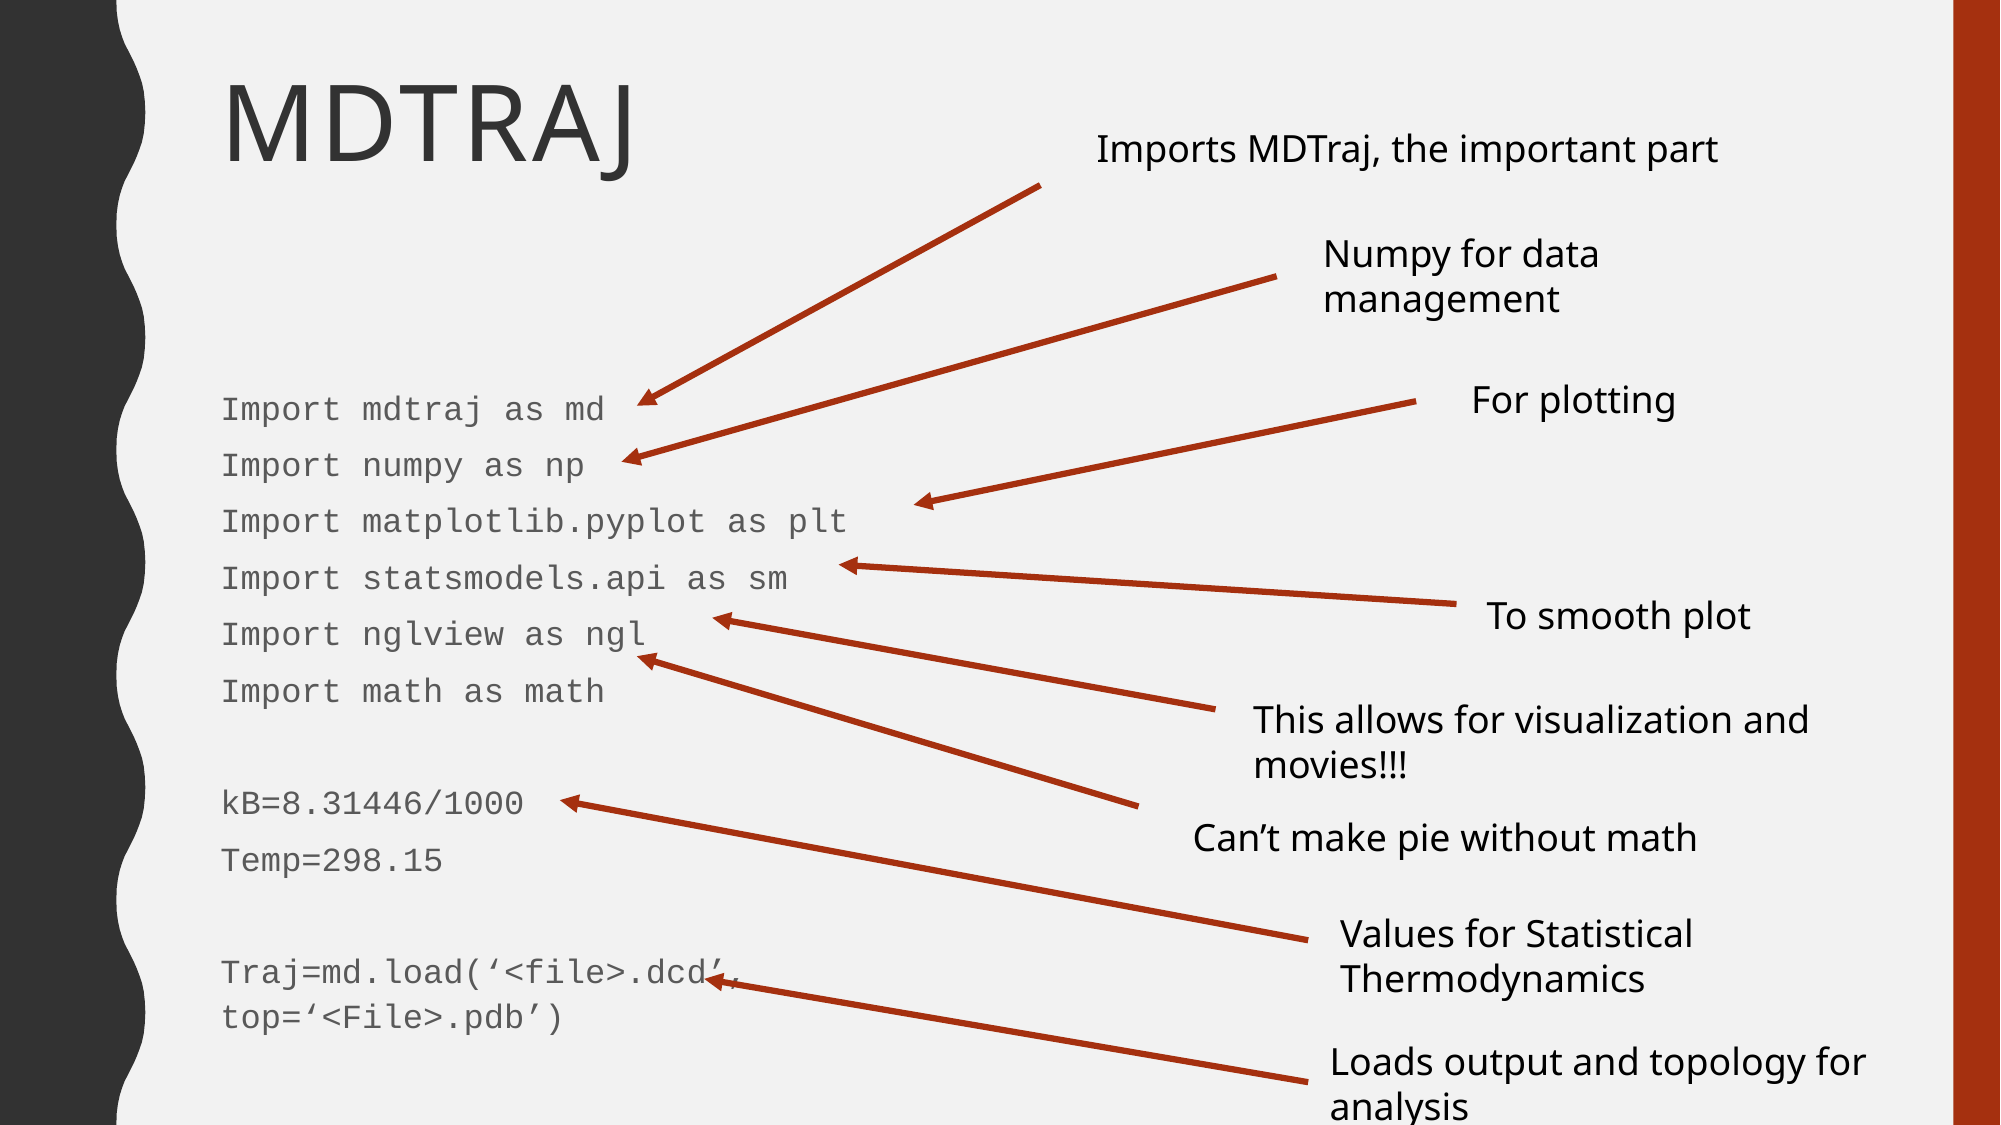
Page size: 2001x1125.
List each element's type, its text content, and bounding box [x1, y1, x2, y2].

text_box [704, 978, 1955, 1092]
title MDTraj [205, 62, 1875, 308]
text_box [838, 564, 1875, 617]
list Import mdtraj as md Import numpy as np Import matplotlib.pyplot as plt Import statsmodels.api as sm Import nglview as ngl Import math as math kB=8.31446/1000 Temp=298.15 Traj=md.load(‘<file>.dcd’, top=‘<File>.pdb’) [205, 375, 1000, 1044]
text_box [636, 117, 1813, 222]
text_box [712, 617, 1917, 750]
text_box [559, 800, 1955, 963]
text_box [913, 462, 1417, 505]
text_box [636, 656, 1875, 800]
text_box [621, 222, 1847, 462]
